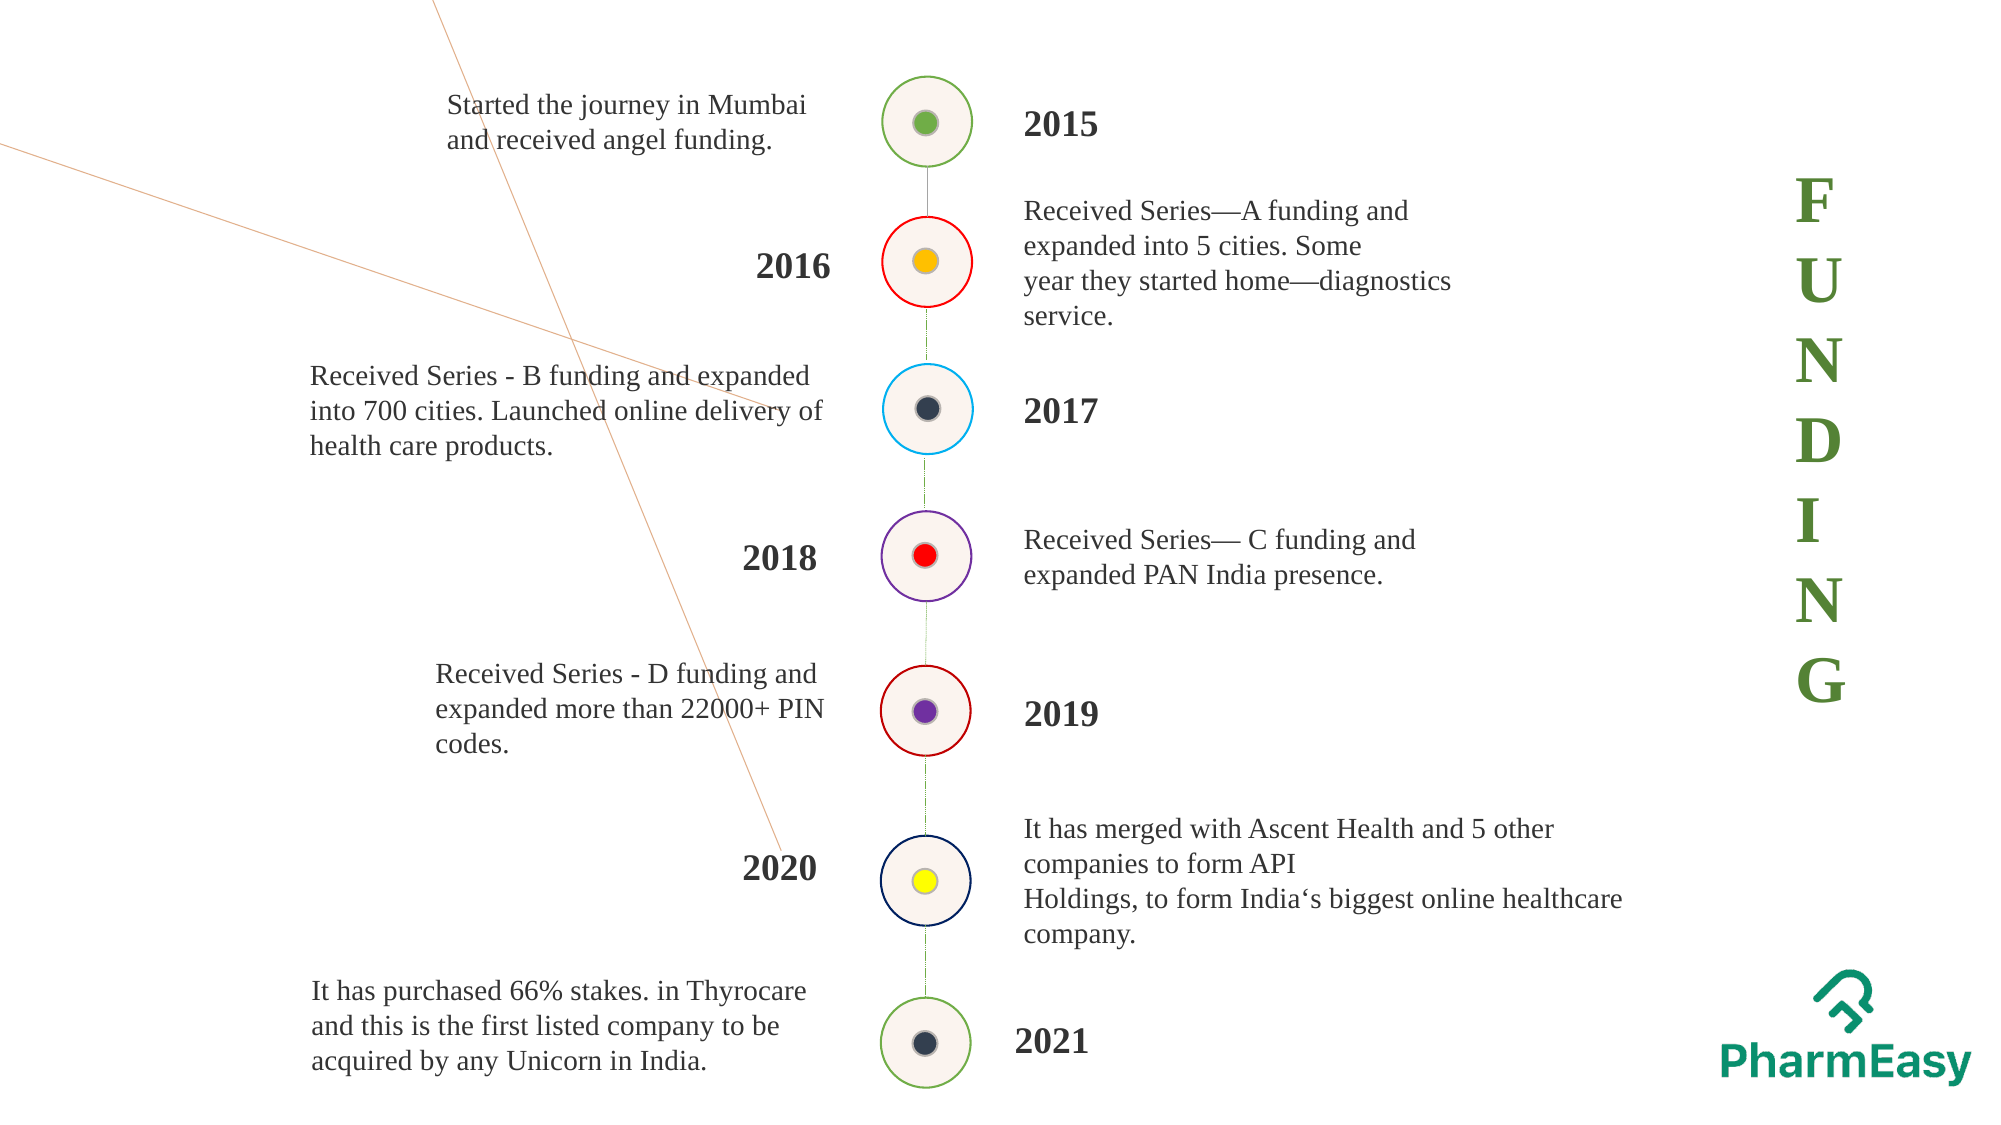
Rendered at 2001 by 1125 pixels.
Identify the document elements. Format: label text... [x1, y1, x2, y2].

text_box [879, 996, 972, 1089]
text_box [879, 664, 972, 757]
text_box [881, 215, 974, 308]
picture [1693, 925, 2000, 1125]
text_box 2016 [727, 234, 846, 294]
text_box Received Series - B funding and expanded into 700 cities. Launched online delivery of health care products. [295, 349, 847, 469]
text_box [881, 75, 974, 168]
text_box Received Series - D funding and expanded more than 22000+ PIN codes. [420, 647, 846, 812]
text_box Received Series— C funding and expanded PAN India presence. [1008, 513, 1488, 598]
text_box [911, 867, 939, 895]
text_box 2015 [1008, 91, 1127, 151]
text_box [911, 698, 939, 725]
text_box [912, 109, 940, 137]
text_box [880, 510, 973, 603]
text_box 2019 [1009, 681, 1128, 786]
text_box 2017 [1008, 379, 1127, 439]
text_box Started the journey in Mumbai and received angel funding. [432, 78, 846, 163]
text_box F U N D I N G [1780, 148, 1898, 724]
text_box [914, 395, 942, 423]
text_box It has merged with Ascent Health and 5 other companies to form API Holdings, to form India‘s biggest online healthcare company. [1008, 802, 1670, 957]
text_box 2021 [999, 1008, 1118, 1069]
text_box [912, 247, 940, 275]
text_box [882, 363, 974, 456]
text_box [879, 834, 972, 927]
text_box [911, 1030, 939, 1057]
text_box 2020 [727, 835, 846, 896]
text_box 2018 [727, 525, 846, 630]
text_box Received Series—A funding and expanded into 5 cities. Some year they started home—diagnostics service. [1008, 184, 1500, 339]
text_box [911, 541, 939, 569]
text_box It has purchased 66% stakes. in Thyrocare and this is the first listed company to be acquired by any Unicorn in India. [296, 964, 848, 1084]
